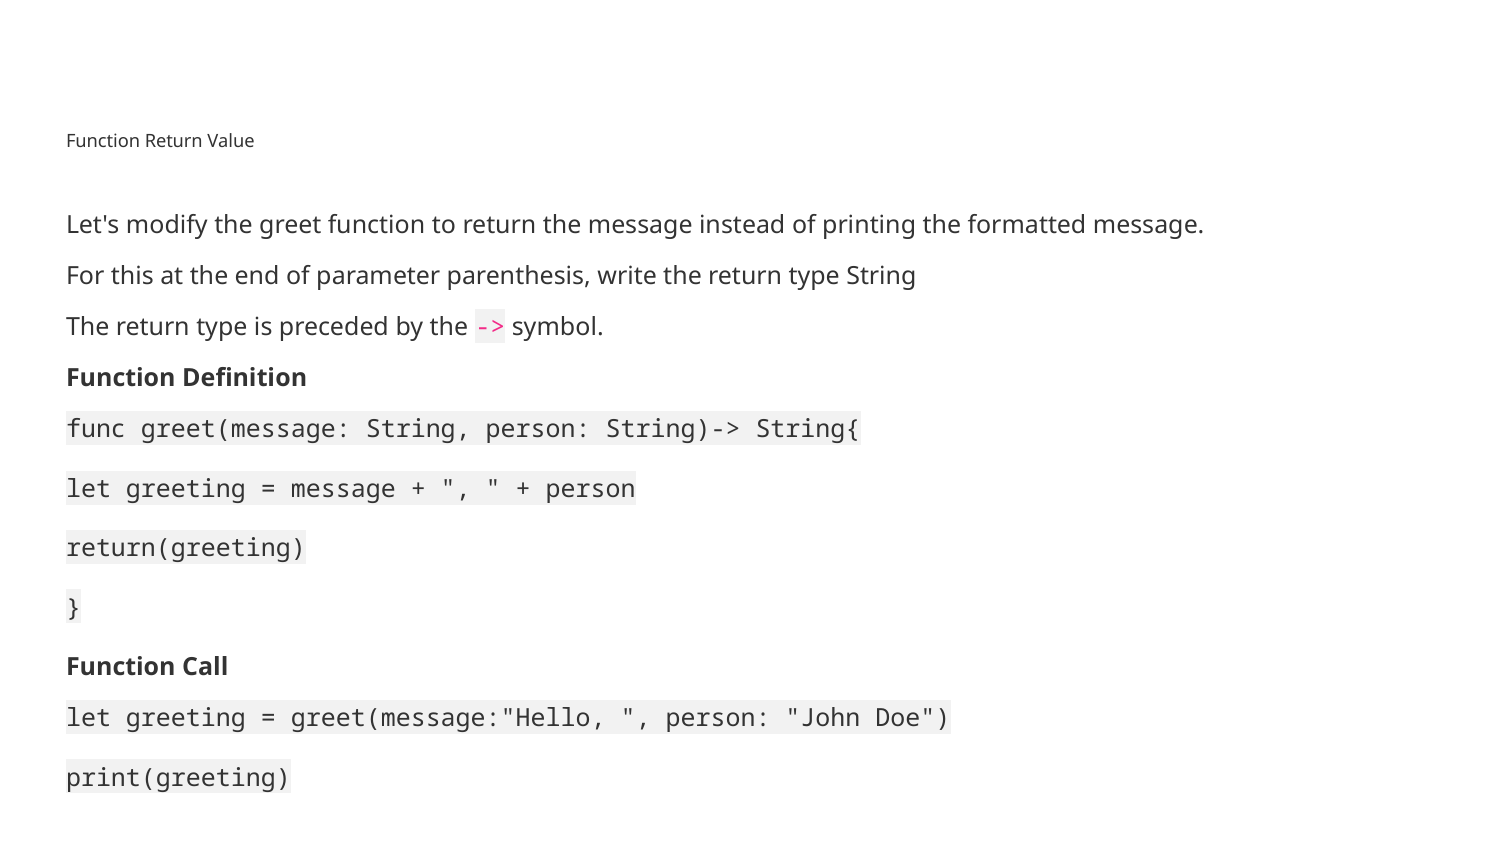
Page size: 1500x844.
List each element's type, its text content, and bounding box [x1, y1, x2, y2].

title Function Return Value [51, 72, 1449, 167]
list Let's modify the greet function to return the message instead of printing the formatted message. For this at the end of parameter parenthesis, write the return type String The return type is preceded by the -> symbol. Function Definition func greet(message: String, person: String)-> String{ let greeting = message + ", " + person return(greeting) } Function Call let greeting = greet(message:"Hello, ", person: "John Doe") print(greeting) A Function can return any type of value, which includes Tuples, Optionals and Function [51, 189, 1449, 819]
